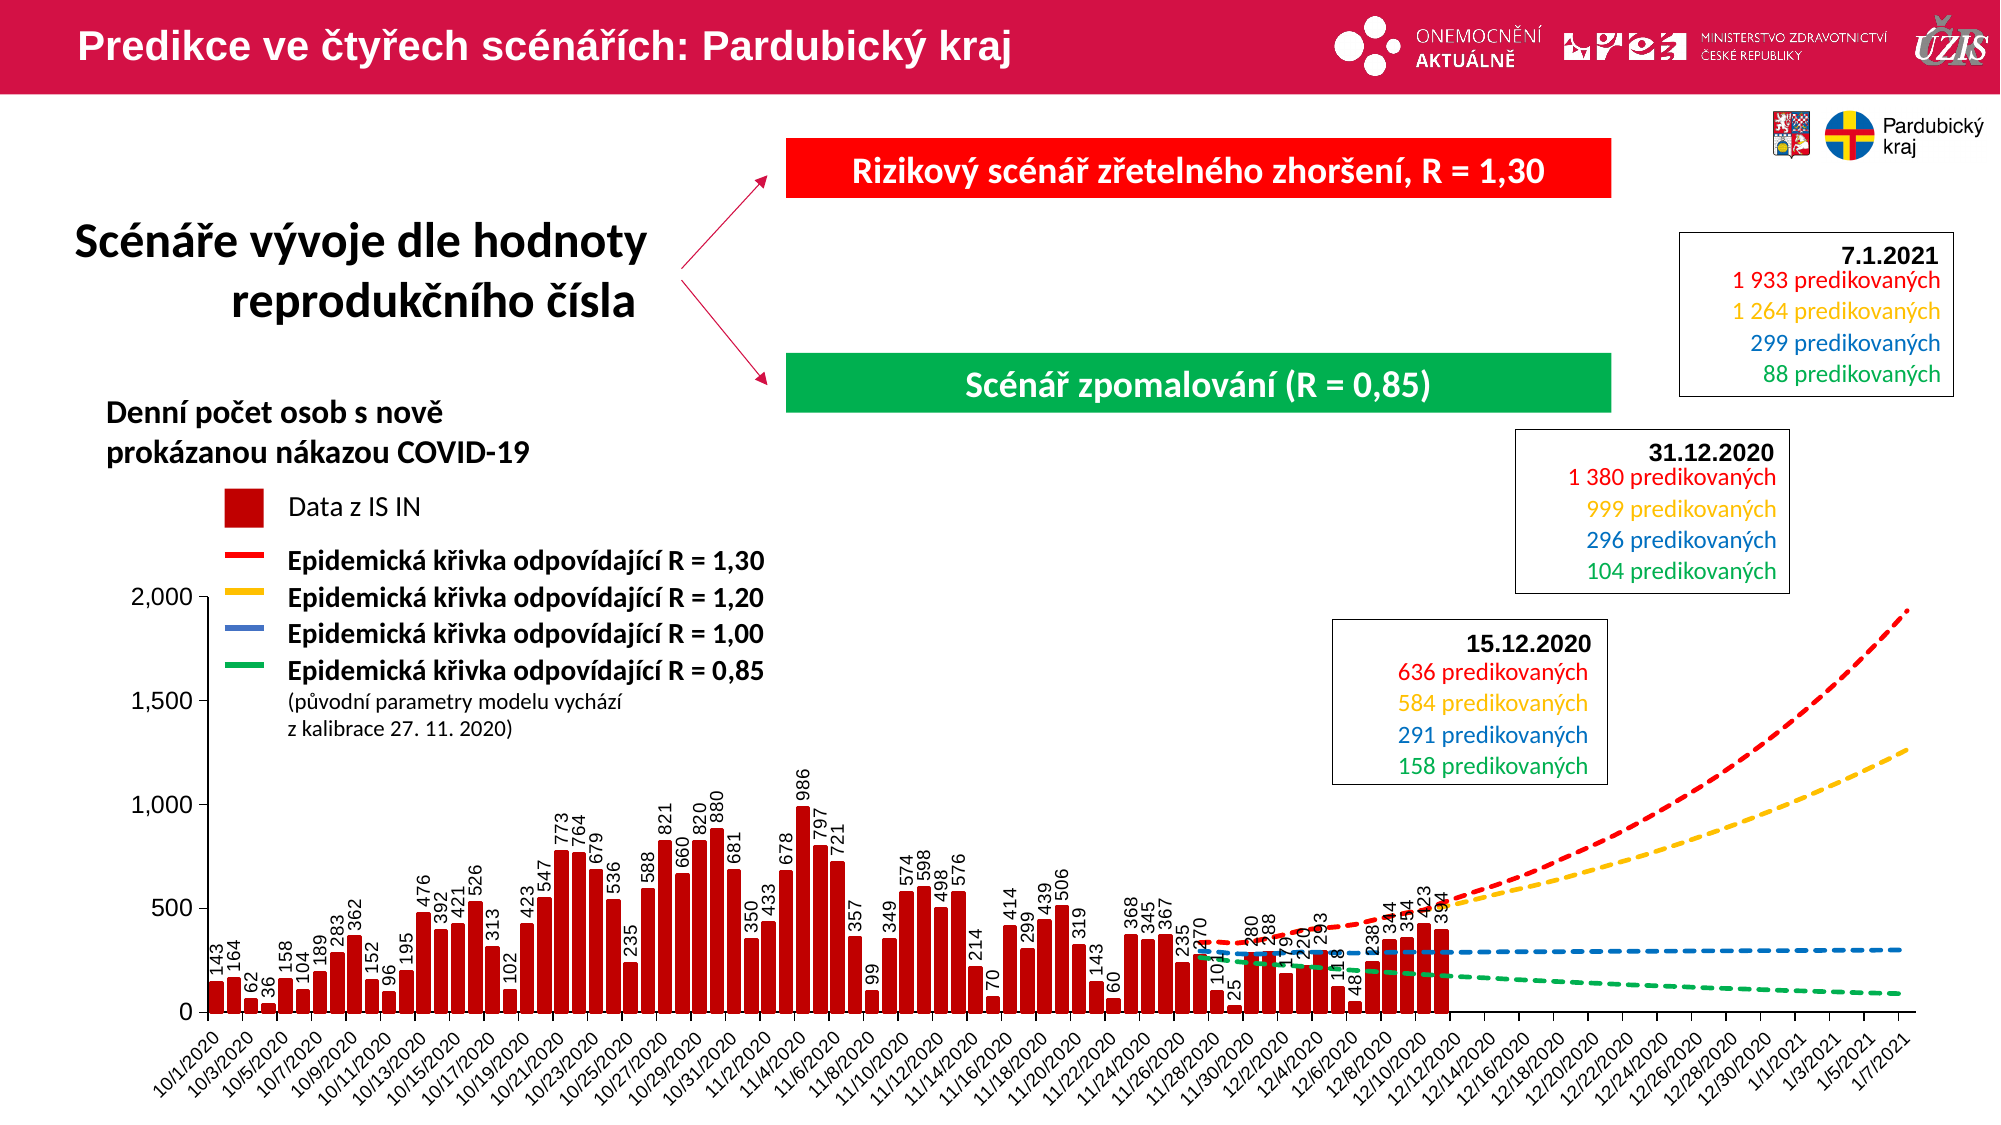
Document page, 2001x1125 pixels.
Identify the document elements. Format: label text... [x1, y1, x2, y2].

text_box 7.1.2021 [1679, 232, 1954, 397]
text_box Rizikový scénář zřetelného zhoršení, R = 1,30 [786, 138, 1612, 198]
table_cell 88 predikovaných [1706, 361, 1942, 391]
table_cell 299 predikovaných [1706, 329, 1942, 359]
table_header 1 380 predikovaných [1542, 464, 1778, 492]
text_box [681, 175, 768, 269]
picture [1563, 31, 1888, 60]
text_box Scénář zpomalování (R = 0,85) [786, 352, 1612, 413]
text_box 31.12.2020 [1515, 429, 1790, 536]
title Predikce ve čtyřech scénářích: Pardubický kraj [62, 0, 1277, 95]
text_box Scénáře vývoje dle hodnoty reprodukčního čísla [28, 200, 663, 336]
chart [91, 536, 1954, 1120]
text_box Data z IS IN [273, 480, 532, 530]
table_cell 999 predikovaných [1542, 497, 1778, 525]
picture [1915, 15, 1989, 66]
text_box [681, 280, 768, 386]
text_box Denní počet osob s nově prokázanou nákazou COVID-19 [91, 382, 579, 478]
table_cell 1 264 predikovaných [1706, 300, 1942, 328]
table_cell 296 predikovaných [1542, 527, 1778, 536]
table_header 1 933 predikovaných [1706, 267, 1942, 294]
picture [1334, 16, 1542, 76]
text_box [1772, 107, 1987, 163]
text_box [224, 488, 265, 529]
